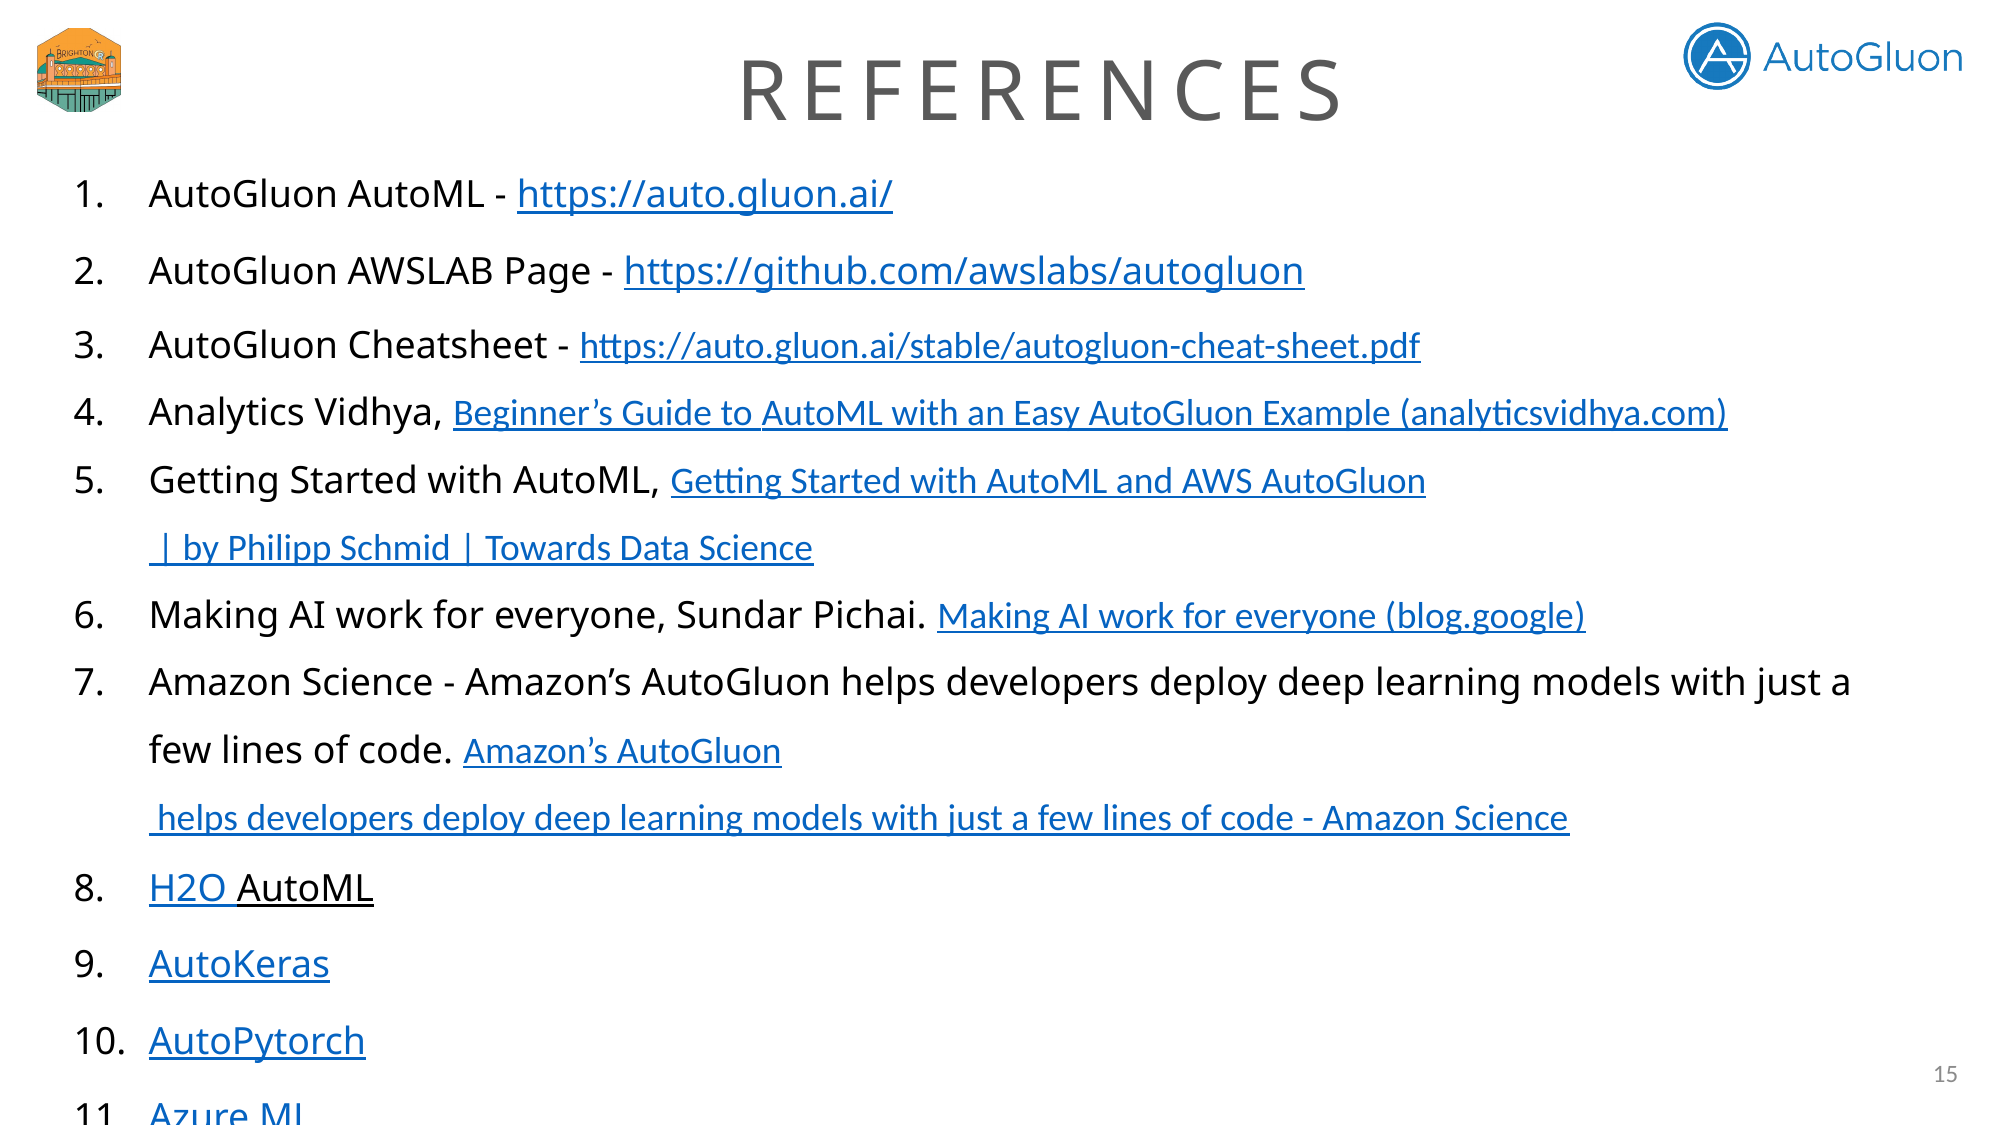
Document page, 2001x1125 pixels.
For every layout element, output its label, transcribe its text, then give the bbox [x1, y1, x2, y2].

picture [1683, 22, 1962, 90]
picture [37, 28, 121, 112]
text_box REFERENCES [652, 29, 1427, 137]
text_box AutoGluon AutoML - https://auto.gluon.ai/ AutoGluon AWSLAB Page - https://github.com/awslabs/autogluon AutoGluon Cheatsheet - https://auto.gluon.ai/stable/autogluon-cheat-sheet.pdf Analytics Vidhya, Beginner’s Guide to AutoML with an Easy AutoGluon Example (analyticsvidhya.com) Getting Started with AutoML, Getting Started with AutoML and AWS AutoGluon | by Philipp Schmid | Towards Data Science Making AI work for everyone, Sundar Pichai. Making AI work for everyone (blog.google) Amazon Science - Amazon’s AutoGluon helps developers deploy deep learning models with just a few lines of code. Amazon’s AutoGluon helps developers deploy deep learning models with just a few lines of code - Amazon Science H2O AutoML AutoKeras AutoPytorch Azure ML [58, 137, 1878, 1125]
slide_number 15 [1878, 1042, 1974, 1103]
